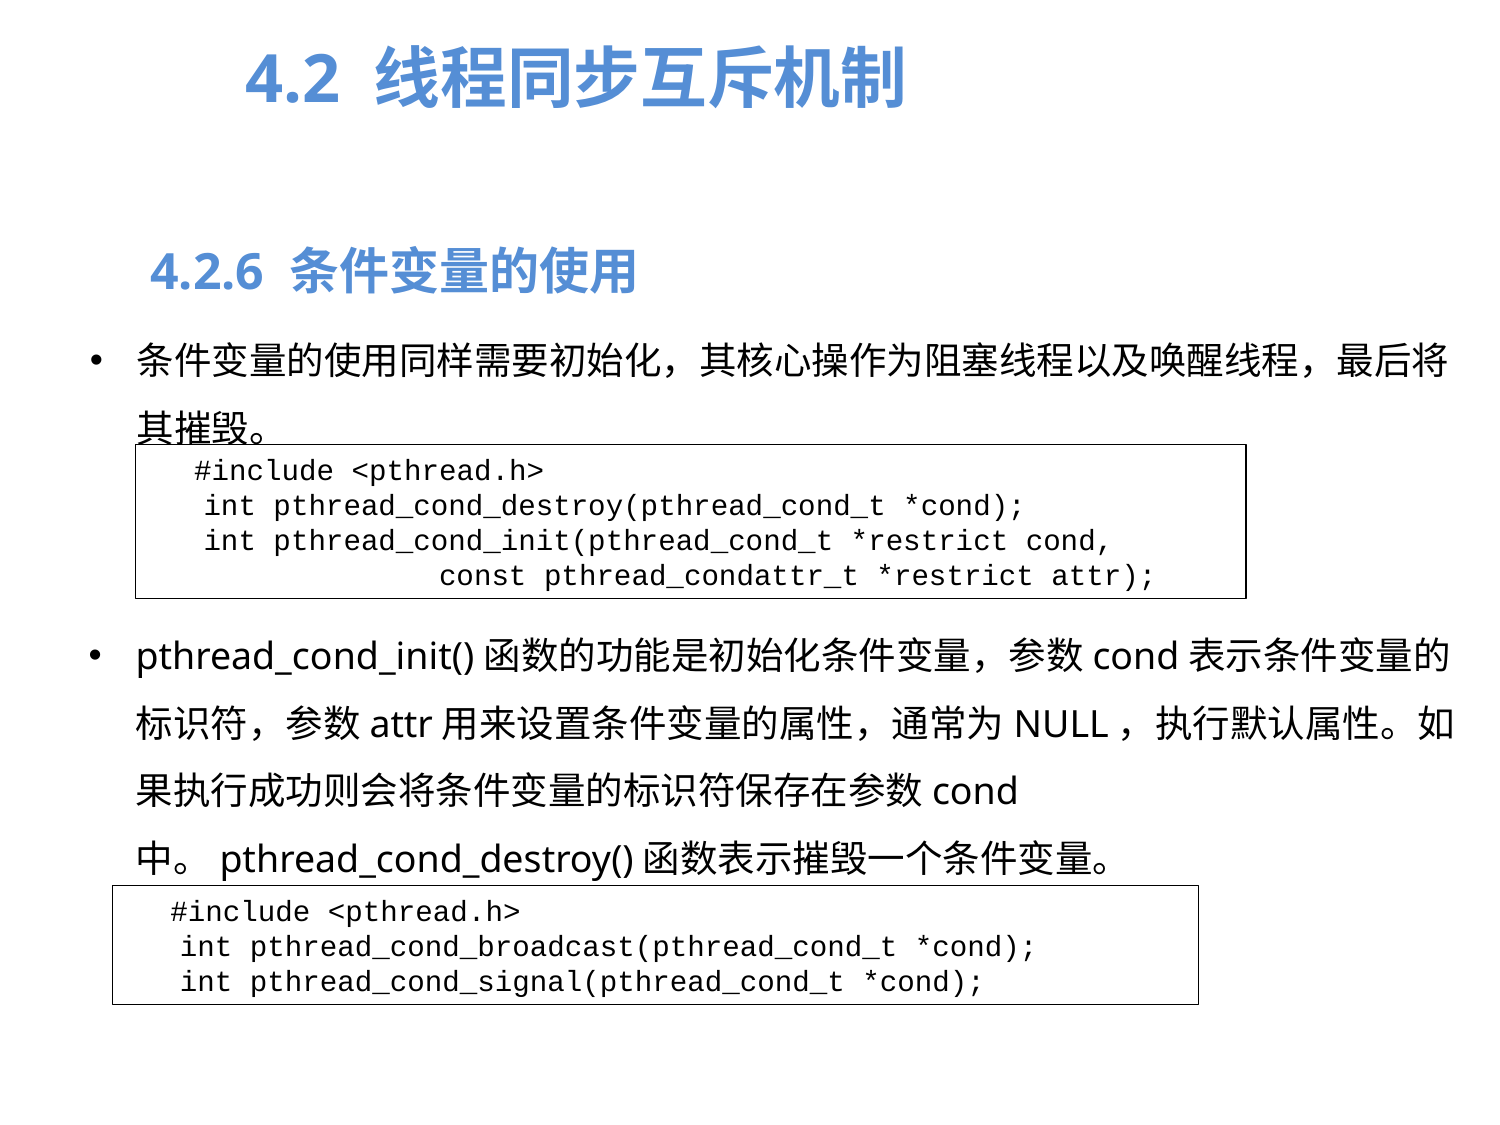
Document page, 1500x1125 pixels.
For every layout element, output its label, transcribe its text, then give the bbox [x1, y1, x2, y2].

text_box 4.2.6 条件变量的使用 [135, 231, 975, 307]
text_box #include <pthread.h> int pthread_cond_broadcast(pthread_cond_t *cond); int pthread_cond_signal(pthread_cond_t *cond); [112, 885, 1199, 1005]
text_box 条件变量的使用同样需要初始化，其核心操作为阻塞线程以及唤醒线程，最后将其摧毁。 [0, 307, 1500, 457]
text_box 4.2 线程同步互斥机制 [230, 29, 1069, 122]
text_box pthread_cond_init()函数的功能是初始化条件变量，参数cond表示条件变量的标识符，参数attr用来设置条件变量的属性，通常为NULL，执行默认属性。如果执行成功则会将条件变量的标识符保存在参数cond中。pthread_cond_destroy()函数表示摧毁一个条件变量。 [0, 602, 1500, 887]
text_box #include <pthread.h> int pthread_cond_destroy(pthread_cond_t *cond); int pthread_cond_init(pthread_cond_t *restrict cond, const pthread_condattr_t *restrict attr); [135, 444, 1247, 599]
